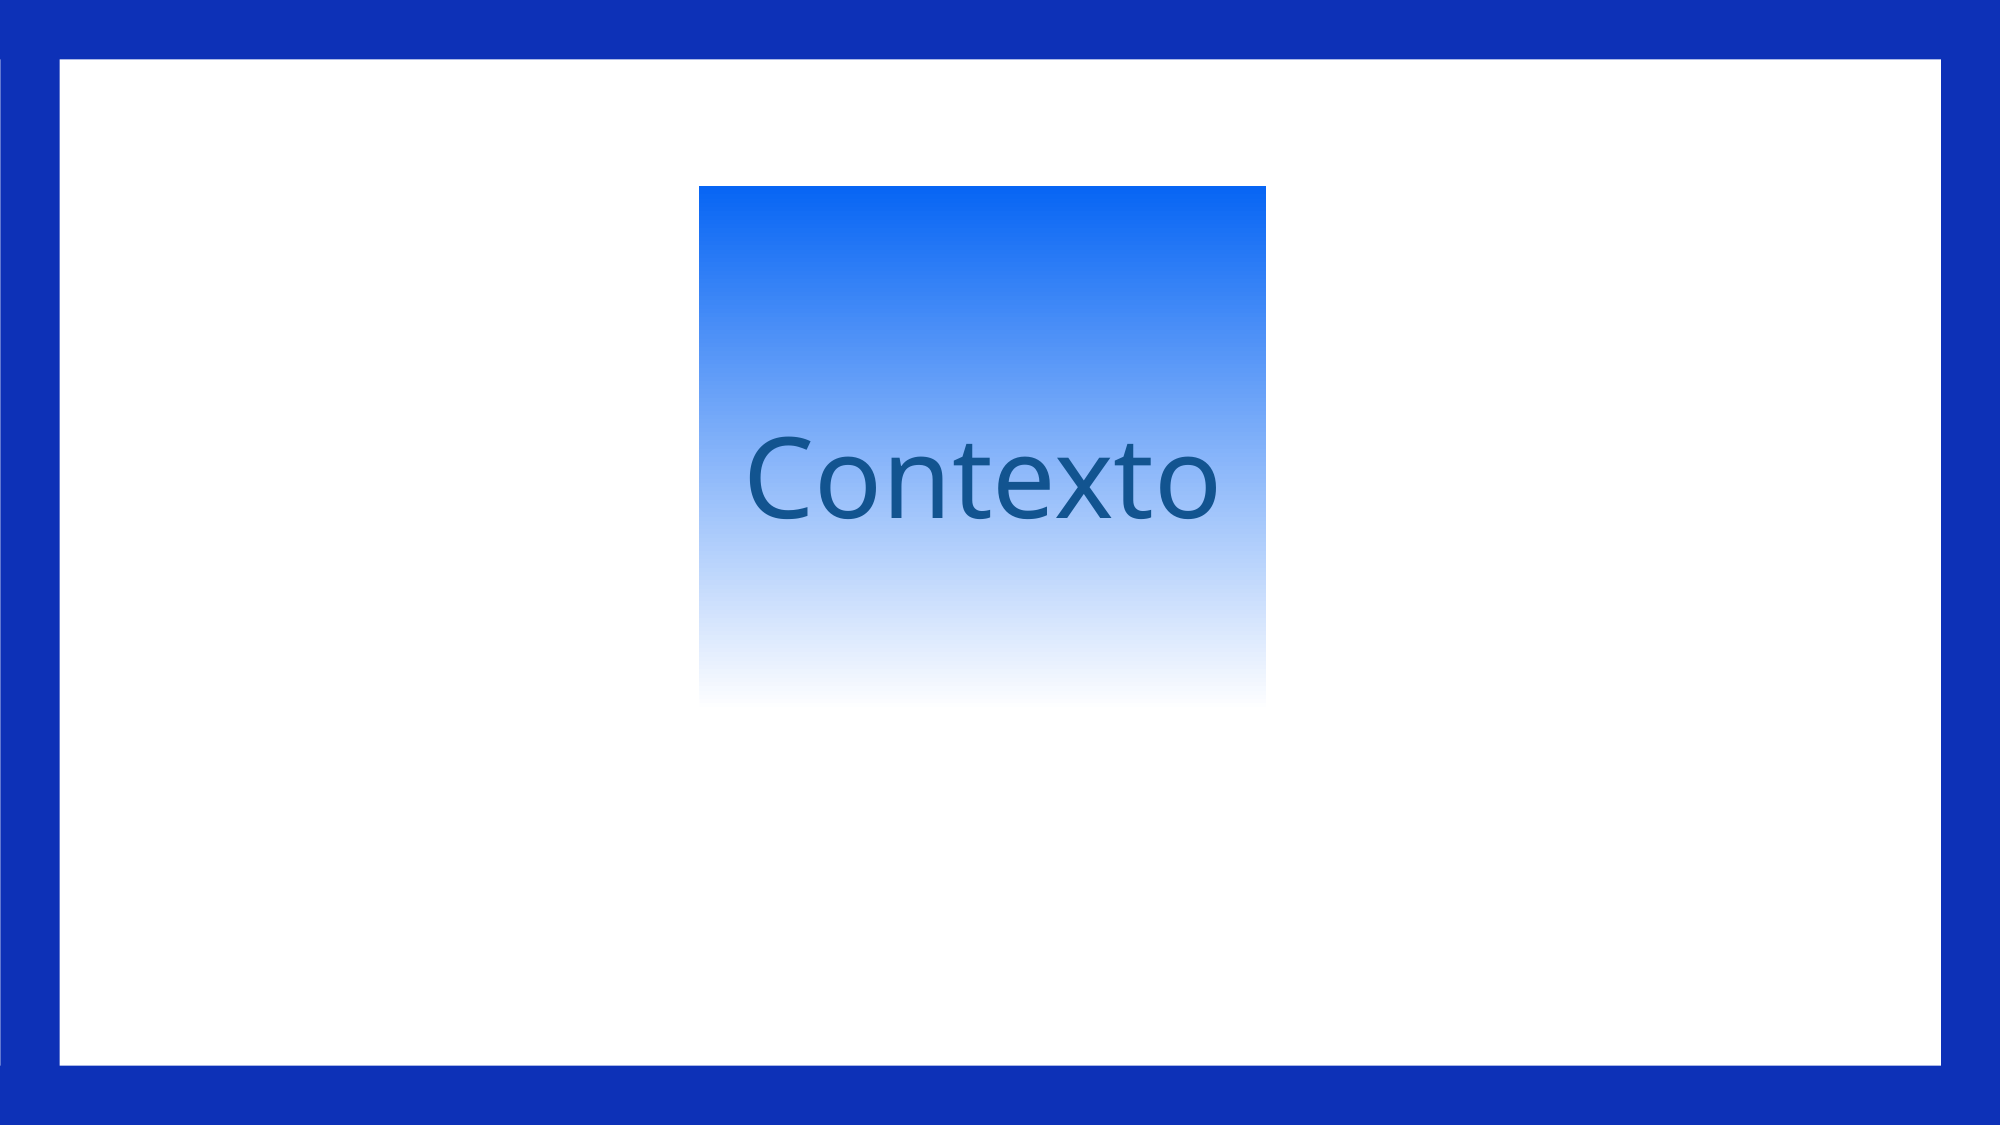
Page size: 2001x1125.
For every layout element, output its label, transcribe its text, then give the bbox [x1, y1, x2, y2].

text_box [697, 183, 1269, 398]
text_box [62, 1063, 1939, 1125]
text_box [0, 0, 62, 1125]
text_box [1939, 0, 2000, 1125]
text_box Contexto [644, 398, 1322, 549]
text_box [697, 549, 1269, 1063]
text_box [62, 0, 1939, 61]
